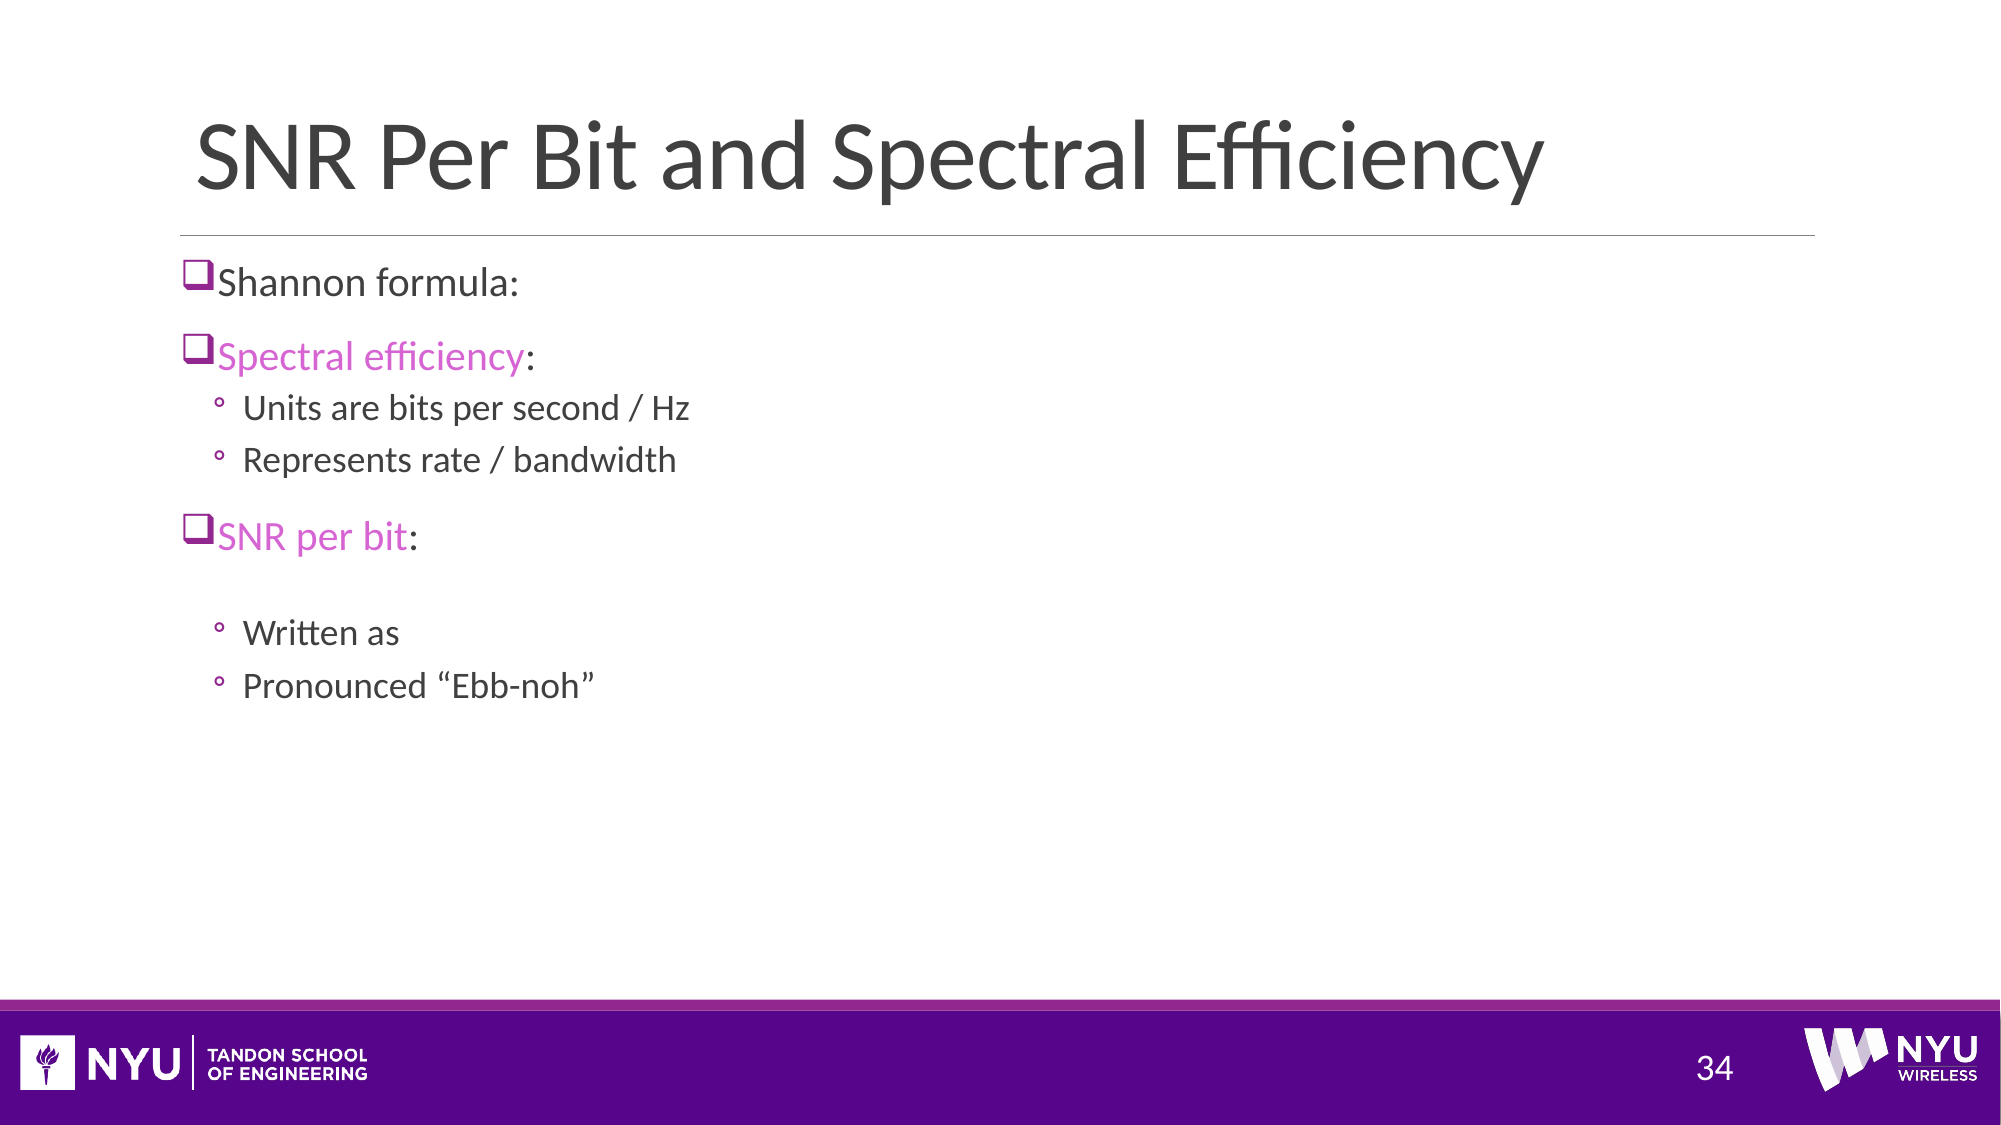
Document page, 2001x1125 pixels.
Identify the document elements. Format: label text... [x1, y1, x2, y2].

title SNR Per Bit and Spectral Efficiency [180, 47, 1830, 218]
slide_number 34 [1533, 1035, 1749, 1096]
